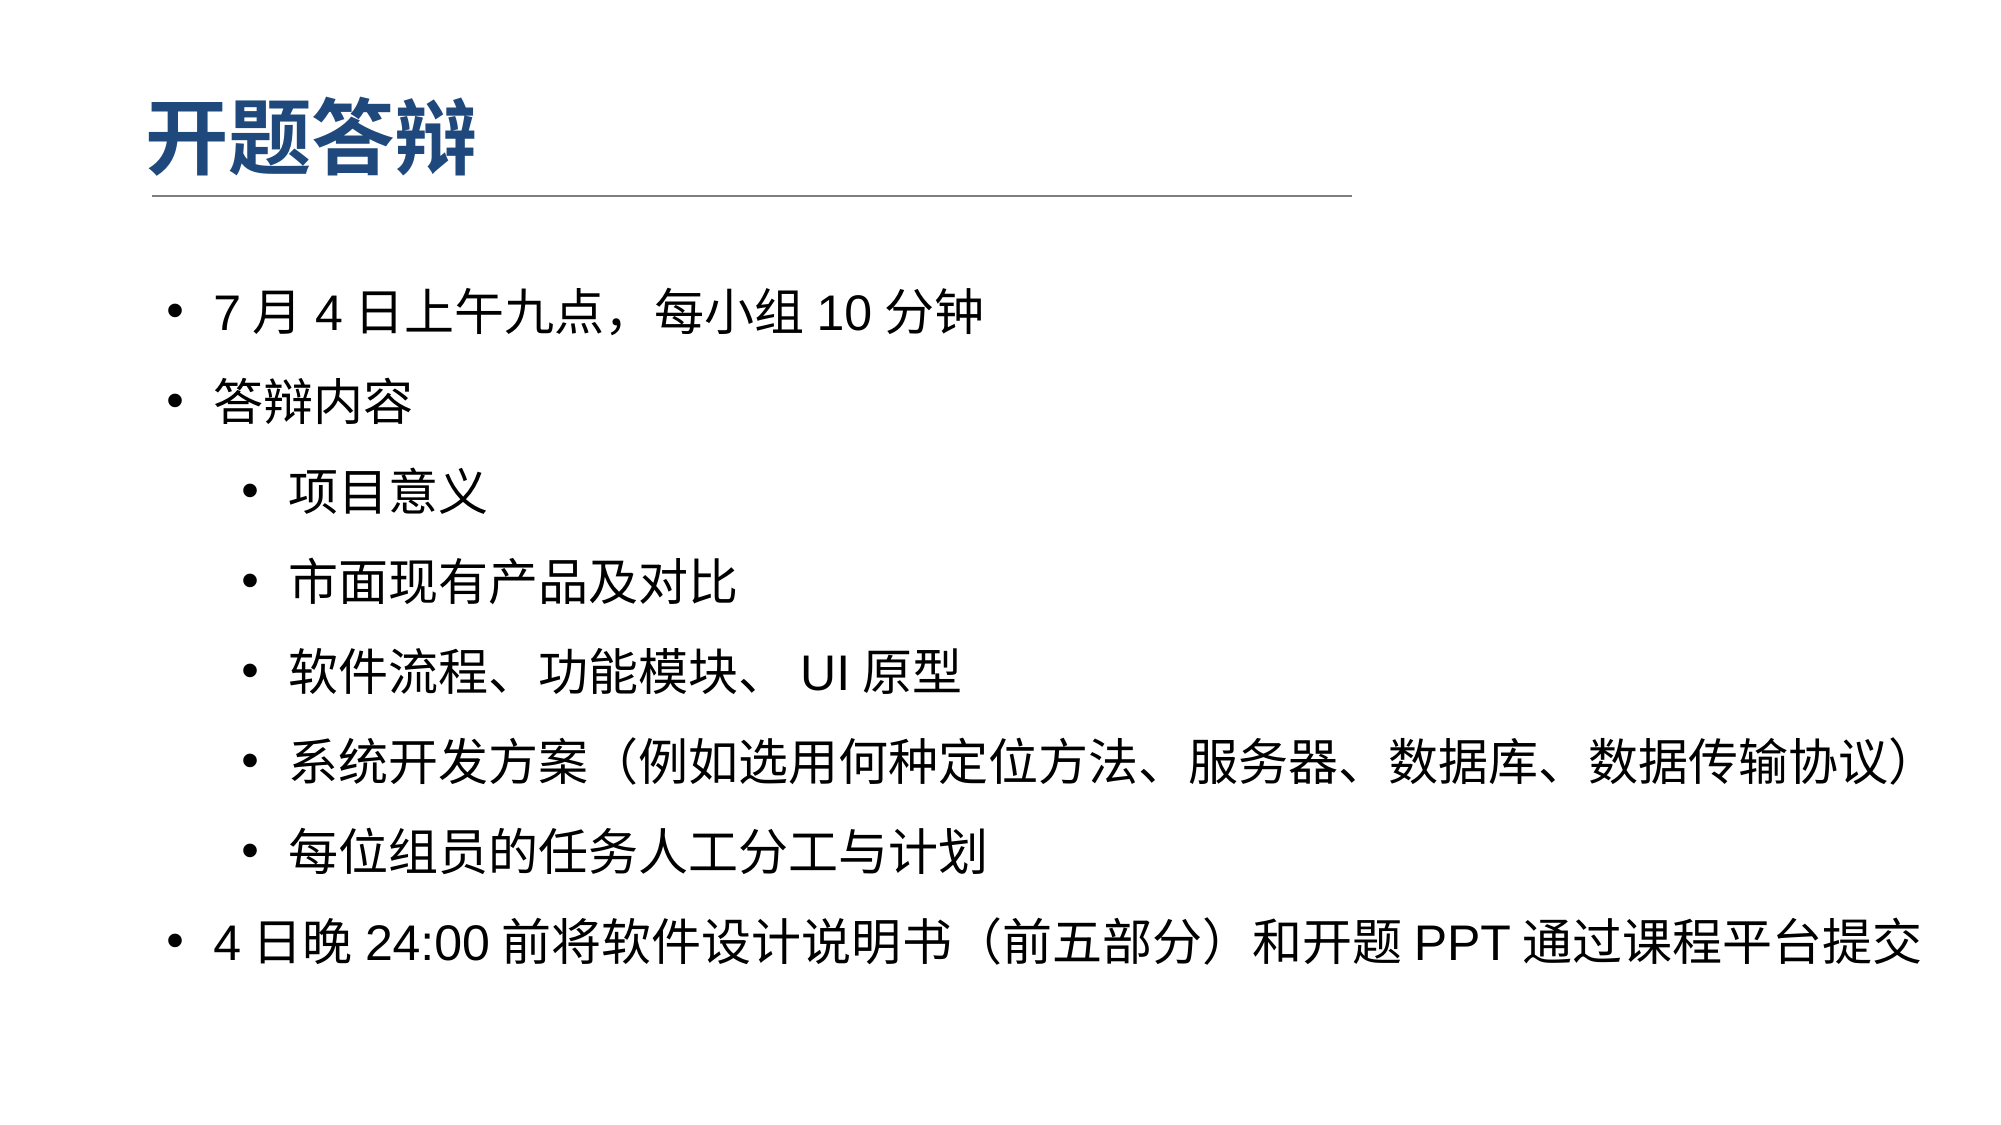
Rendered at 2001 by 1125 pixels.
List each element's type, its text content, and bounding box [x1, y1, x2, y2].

text_box 开题答辩 [130, 88, 1518, 194]
text_box 7月4日上午九点，每小组10分钟 答辩内容 项目意义 市面现有产品及对比 软件流程、功能模块、UI原型 系统开发方案（例如选用何种定位方法、服务器、数据库、数据传输协议） 每位组员的任务人工分工与计划 4日晚24:00前将软件设计说明书（前五部分）和开题PPT通过课程平台提交 [151, 242, 2000, 1023]
